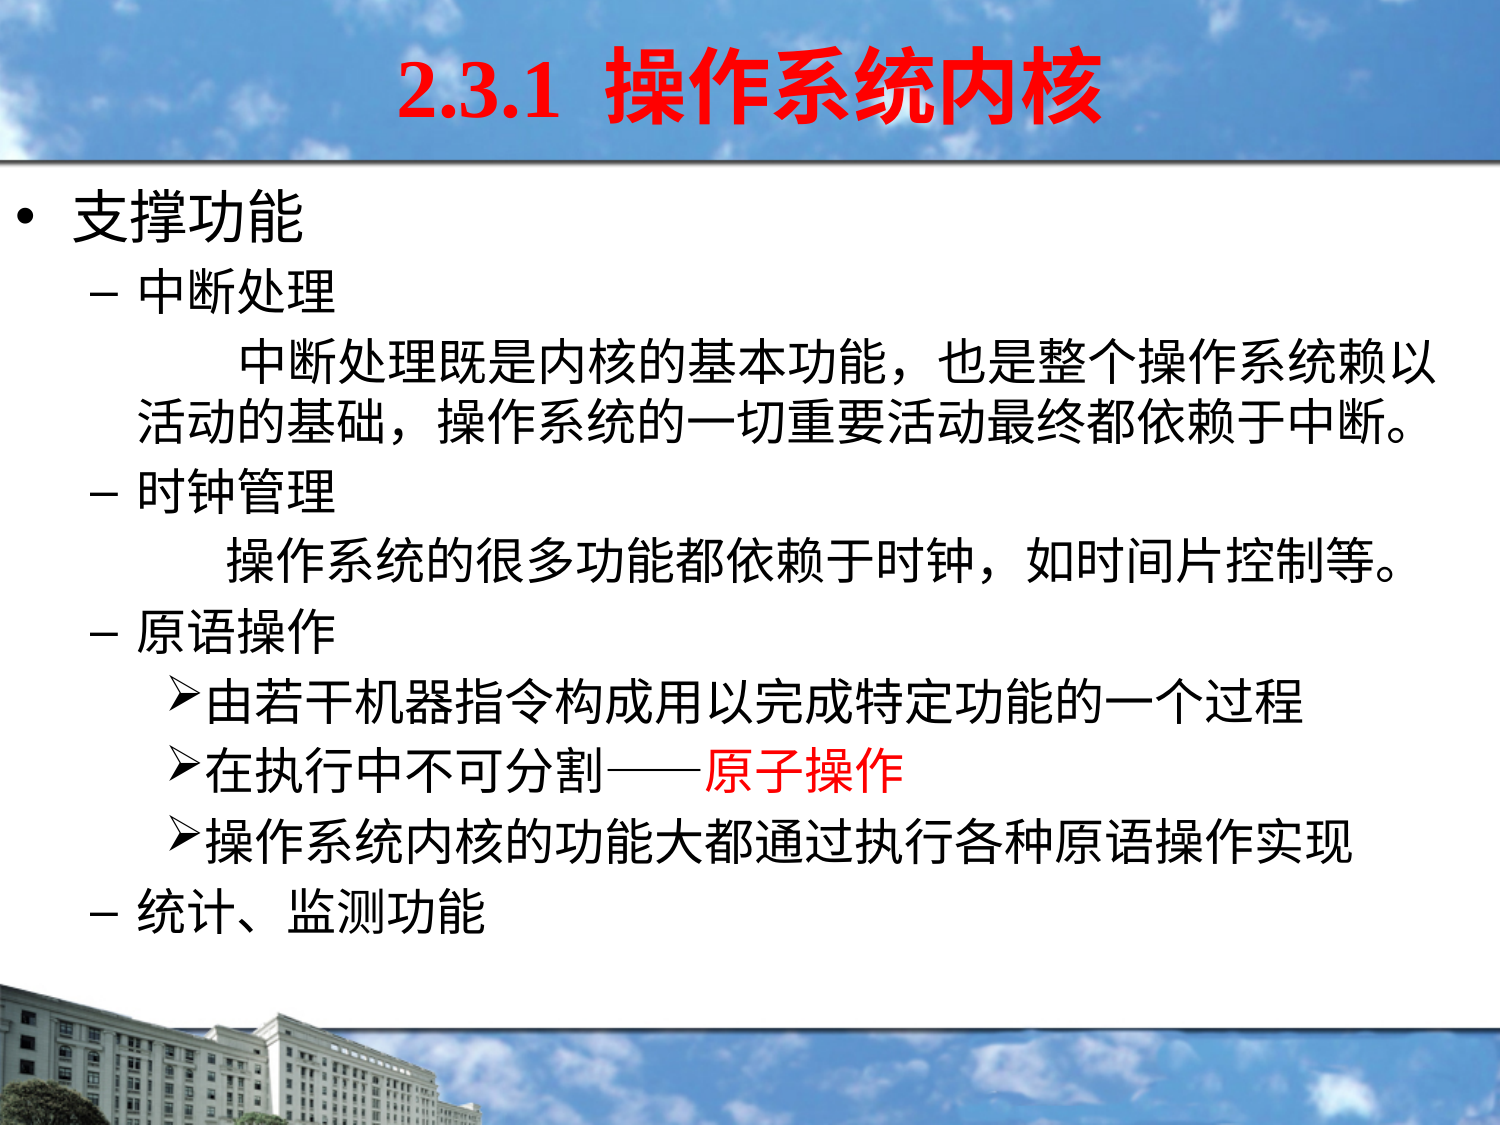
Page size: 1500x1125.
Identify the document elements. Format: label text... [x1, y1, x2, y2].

list 支撑功能 中断处理 中断处理既是内核的基本功能，也是整个操作系统赖以活动的基础，操作系统的一切重要活动最终都依赖于中断。 时钟管理 操作系统的很多功能都依赖于时钟，如时间片控制等。 原语操作 由若干机器指令构成用以完成特定功能的一个过程 在执行中不可分割——原子操作 操作系统内核的功能大都通过执行各种原语操作实现 统计、监测功能 [0, 172, 1483, 1024]
picture [0, 0, 1500, 1125]
title 2.3.1 操作系统内核 [75, 7, 1425, 161]
